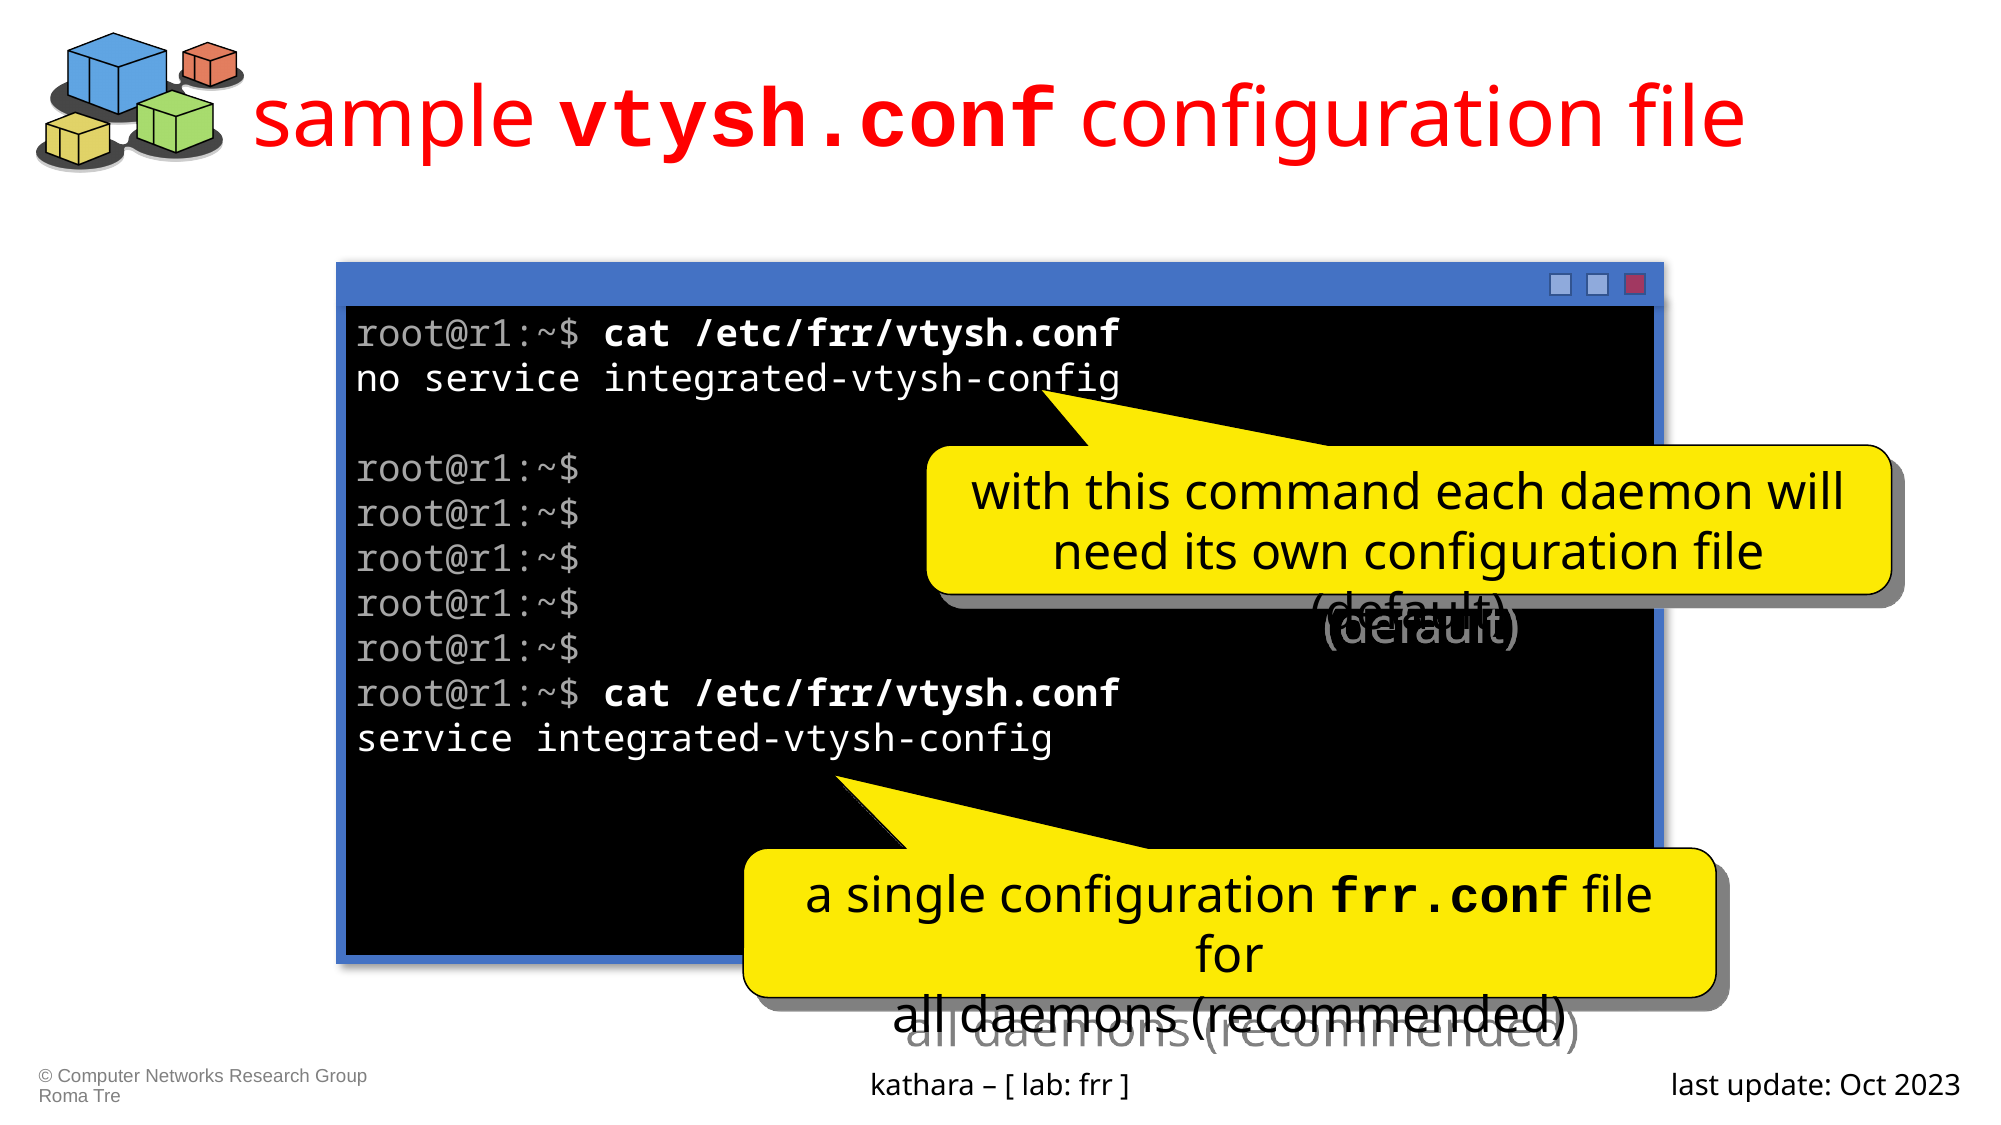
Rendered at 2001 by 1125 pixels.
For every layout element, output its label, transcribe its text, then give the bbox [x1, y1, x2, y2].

footer kathara – [ lab: frr ] [511, 1058, 1489, 1114]
title sample vtysh.conf configuration file [99, 19, 1900, 207]
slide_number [1519, 1058, 1977, 1114]
picture [36, 32, 99, 173]
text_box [340, 266, 1660, 961]
text_box with this command each daemon will need its own configuration file (default) [1664, 445, 1892, 595]
text_box a single configuration frr.conf file for all daemons (recommended) [743, 848, 1717, 998]
